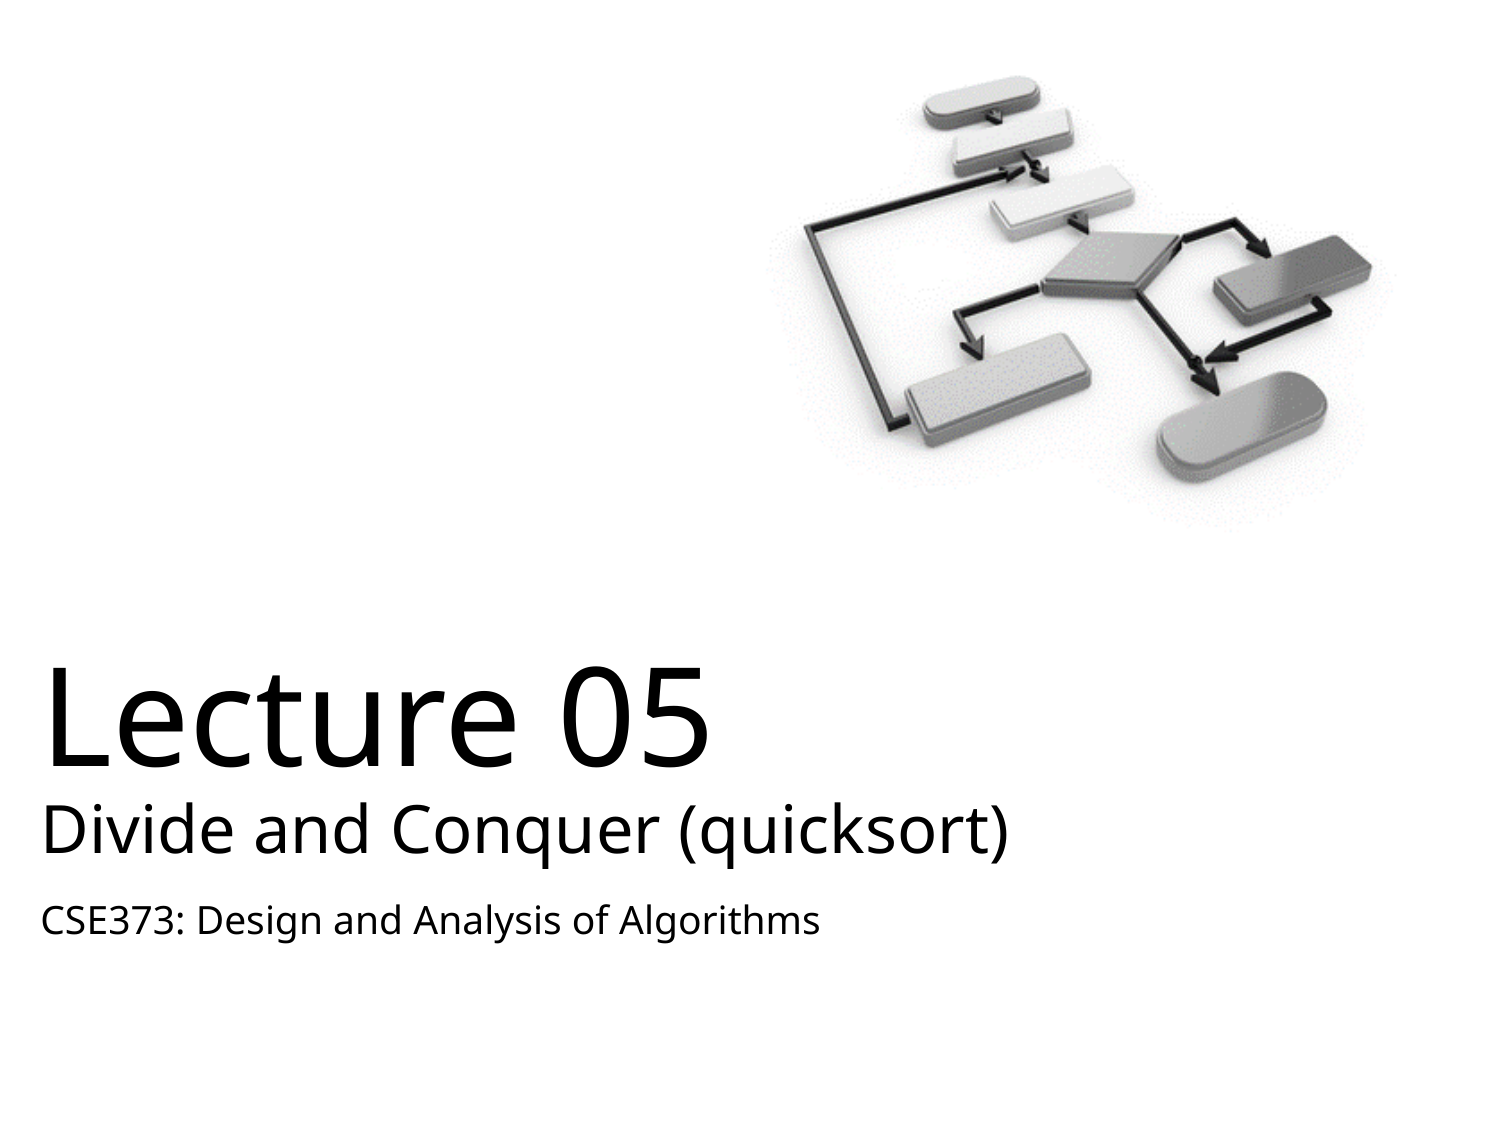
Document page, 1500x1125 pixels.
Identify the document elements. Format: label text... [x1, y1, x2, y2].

picture [738, 17, 1454, 554]
title Lecture 05 Divide and Conquer (quicksort) [25, 484, 1301, 876]
subtitle CSE373: Design and Analysis of Algorithms [25, 892, 848, 961]
